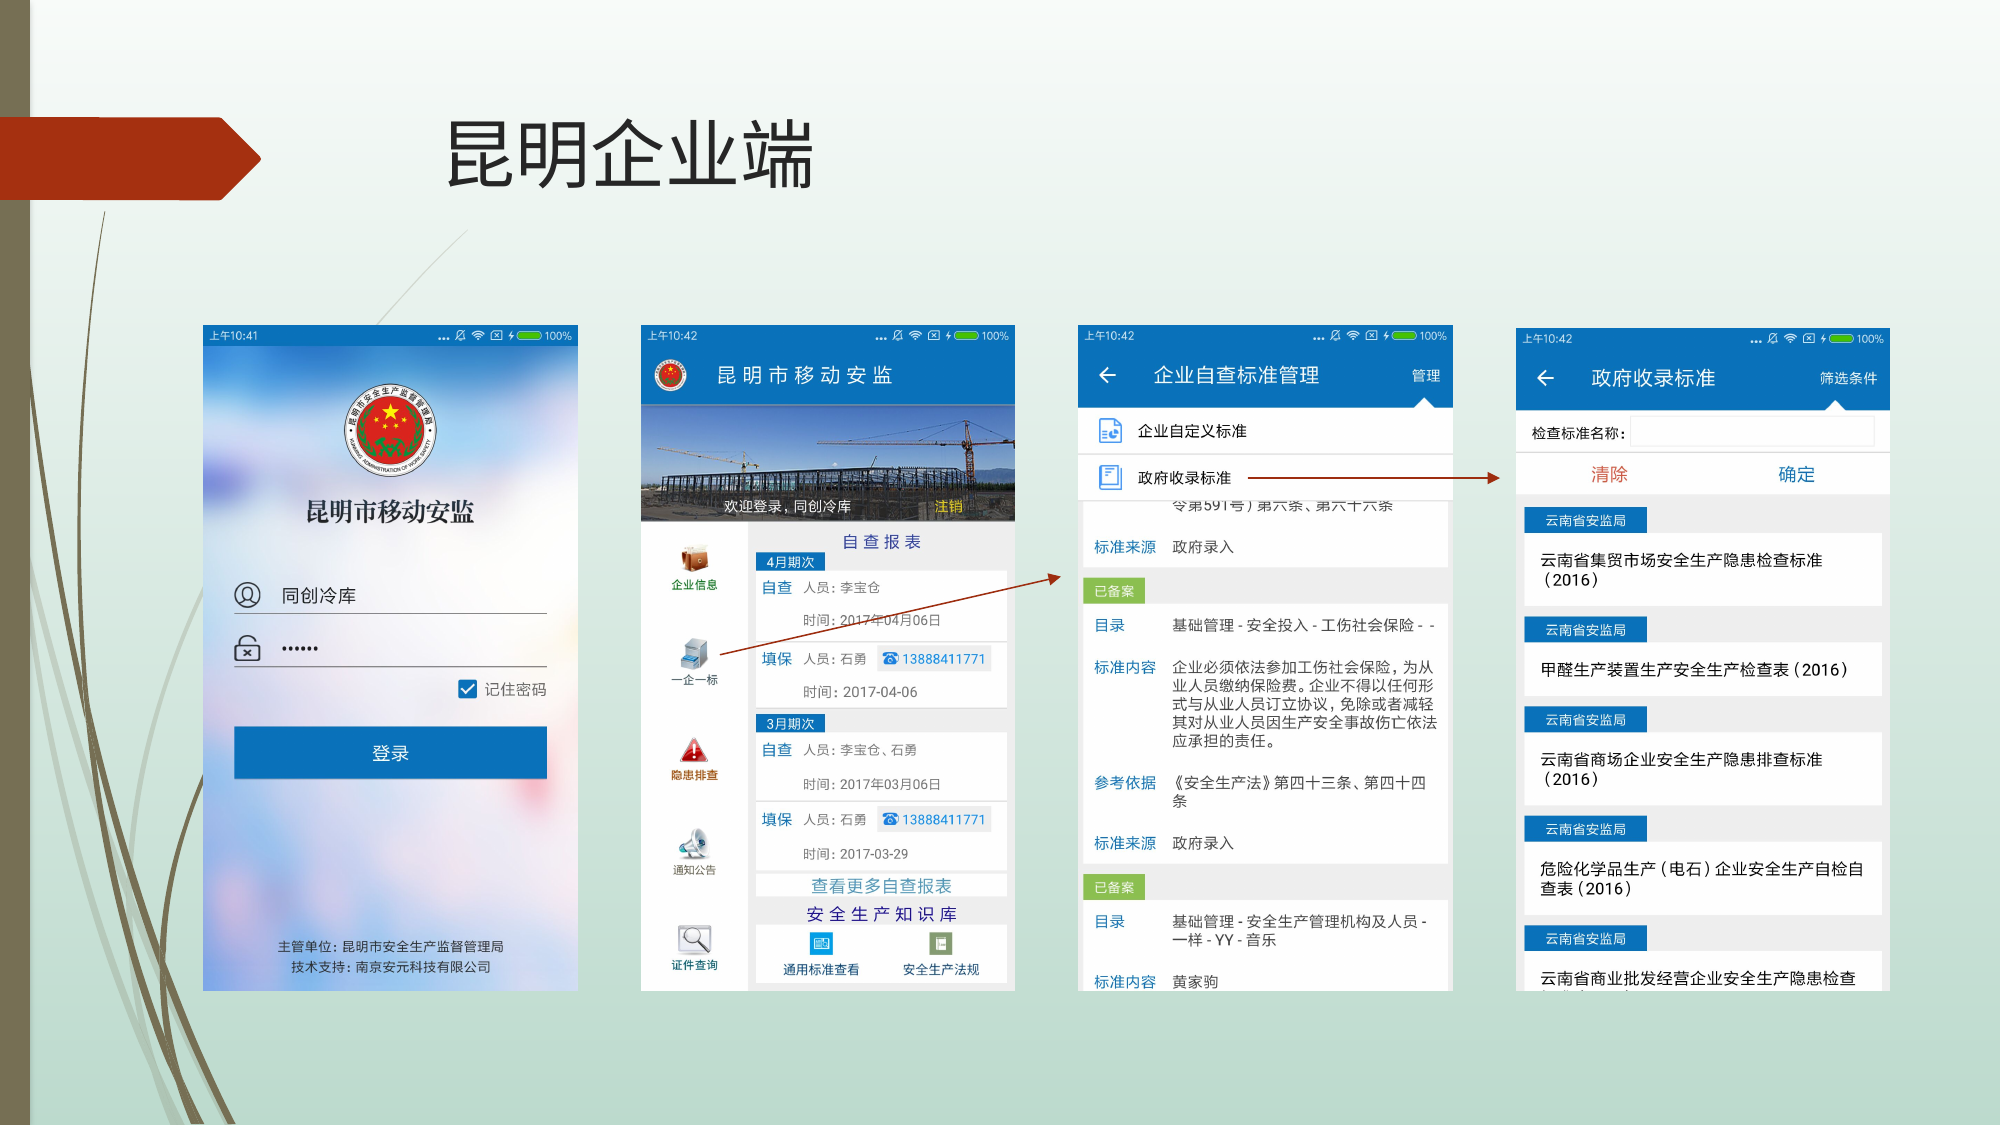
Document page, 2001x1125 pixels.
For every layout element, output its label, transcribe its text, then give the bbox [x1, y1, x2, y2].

title 昆明企业端 [425, 99, 1888, 310]
picture [1516, 327, 1890, 991]
picture [203, 325, 578, 991]
picture [640, 325, 1016, 991]
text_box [719, 576, 1062, 655]
picture [1078, 325, 1453, 991]
